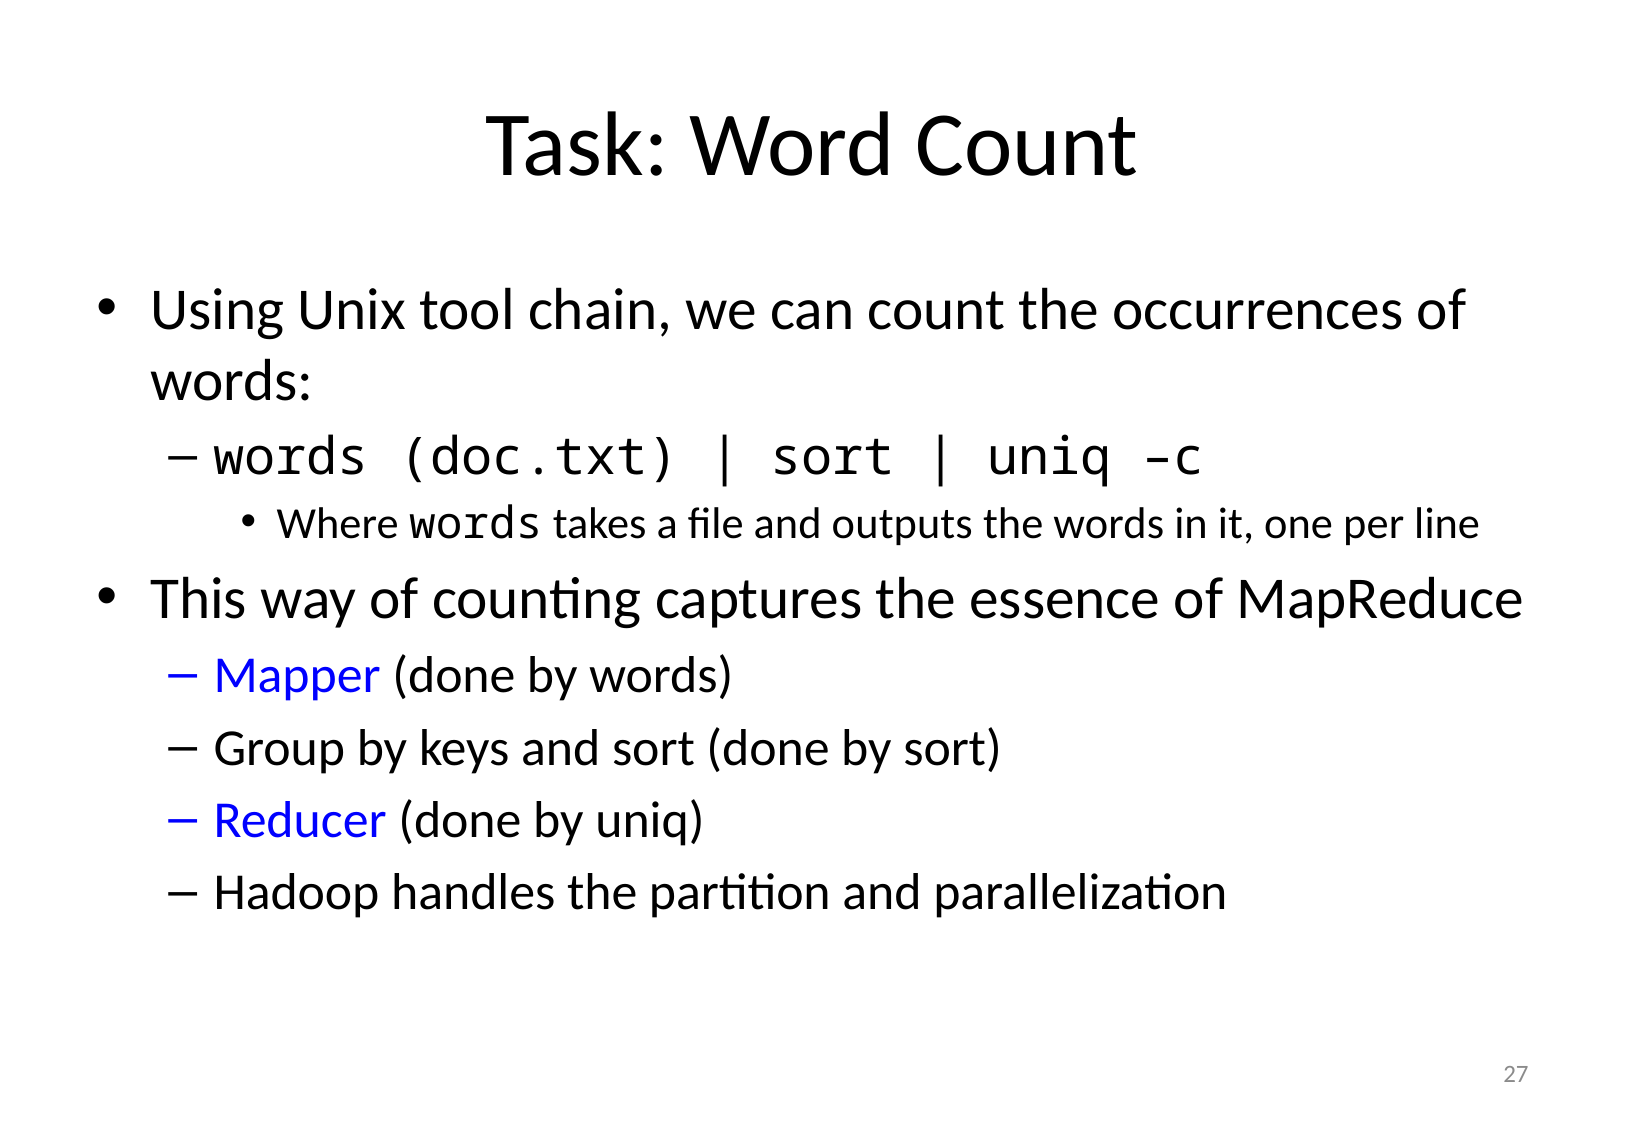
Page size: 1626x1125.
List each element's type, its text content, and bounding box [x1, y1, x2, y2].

list Using Unix tool chain, we can count the occurrences of words: words (doc.txt) | sort | uniq –c Where words takes a file and outputs the words in it, one per line This way of counting captures the essence of MapReduce Mapper (done by words) Group by keys and sort (done by sort) Reducer (done by uniq) Hadoop handles the partition and parallelization [81, 262, 1544, 1005]
slide_number 27 [1164, 1042, 1544, 1103]
title Task: Word Count [81, 45, 1544, 233]
